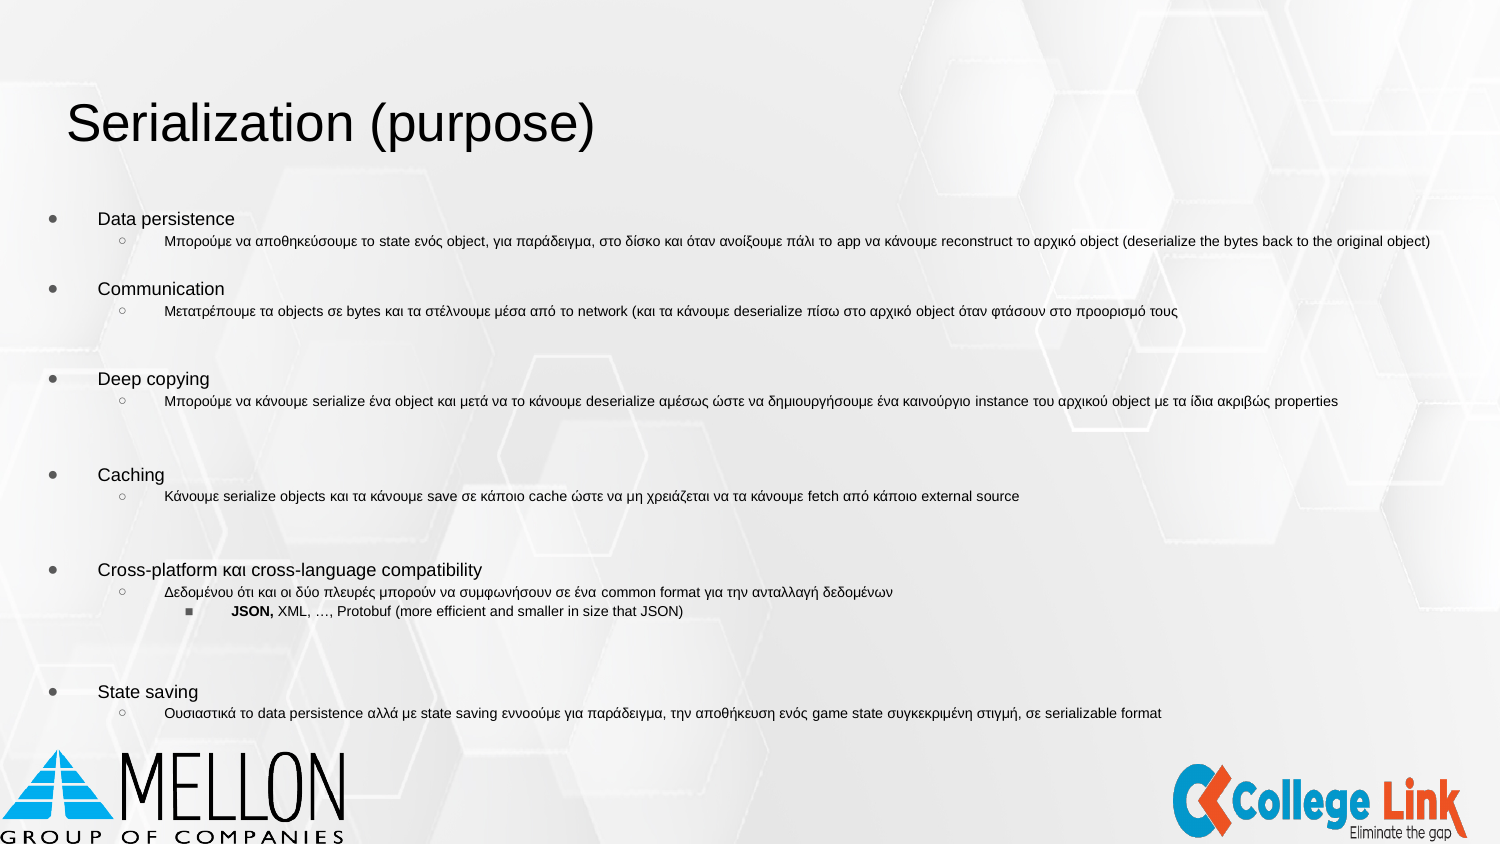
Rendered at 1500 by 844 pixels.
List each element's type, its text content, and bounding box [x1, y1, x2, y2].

list Data persistence Μπορούμε να αποθηκεύσουμε το state ενός object, για παράδειγμα, στο δίσκο και όταν ανοίξουμε πάλι το app να κάνουμε reconstruct το αρχικό object (deserialize the bytes back to the original object) Communication Μετατρέπουμε τα objects σε bytes και τα στέλνουμε μέσα από το network (και τα κάνουμε deserialize πίσω στο αρχικό object όταν φτάσουν στο προορισμό τους Deep copying Μπορούμε να κάνουμε serialize ένα object και μετά να το κάνουμε deserialize αμέσως ώστε να δημιουργήσουμε ένα καινούργιο instance του αρχικού object με τα ίδια ακριβώς properties Caching Κάνουμε serialize objects και τα κάνουμε save σε κάποιο cache ώστε να μη χρειάζεται να τα κάνουμε fetch από κάποιο external source Cross-platform και cross-language compatibility Δεδομένου ότι και οι δύο πλευρές μπορούν να συμφωνήσουν σε ένα common format για την ανταλλαγή δεδομένων JSON, XML, …, Protobuf (more efficient and smaller in size that JSON) State saving Ουσιαστικά το data persistence αλλά με state saving εννοούμε για παράδειγμα, την αποθήκευση ενός game state συγκεκριμένη στιγμή, σε serializable format [15, 189, 1449, 750]
picture [0, 0, 1500, 844]
title Serialization (purpose) [51, 72, 1449, 167]
